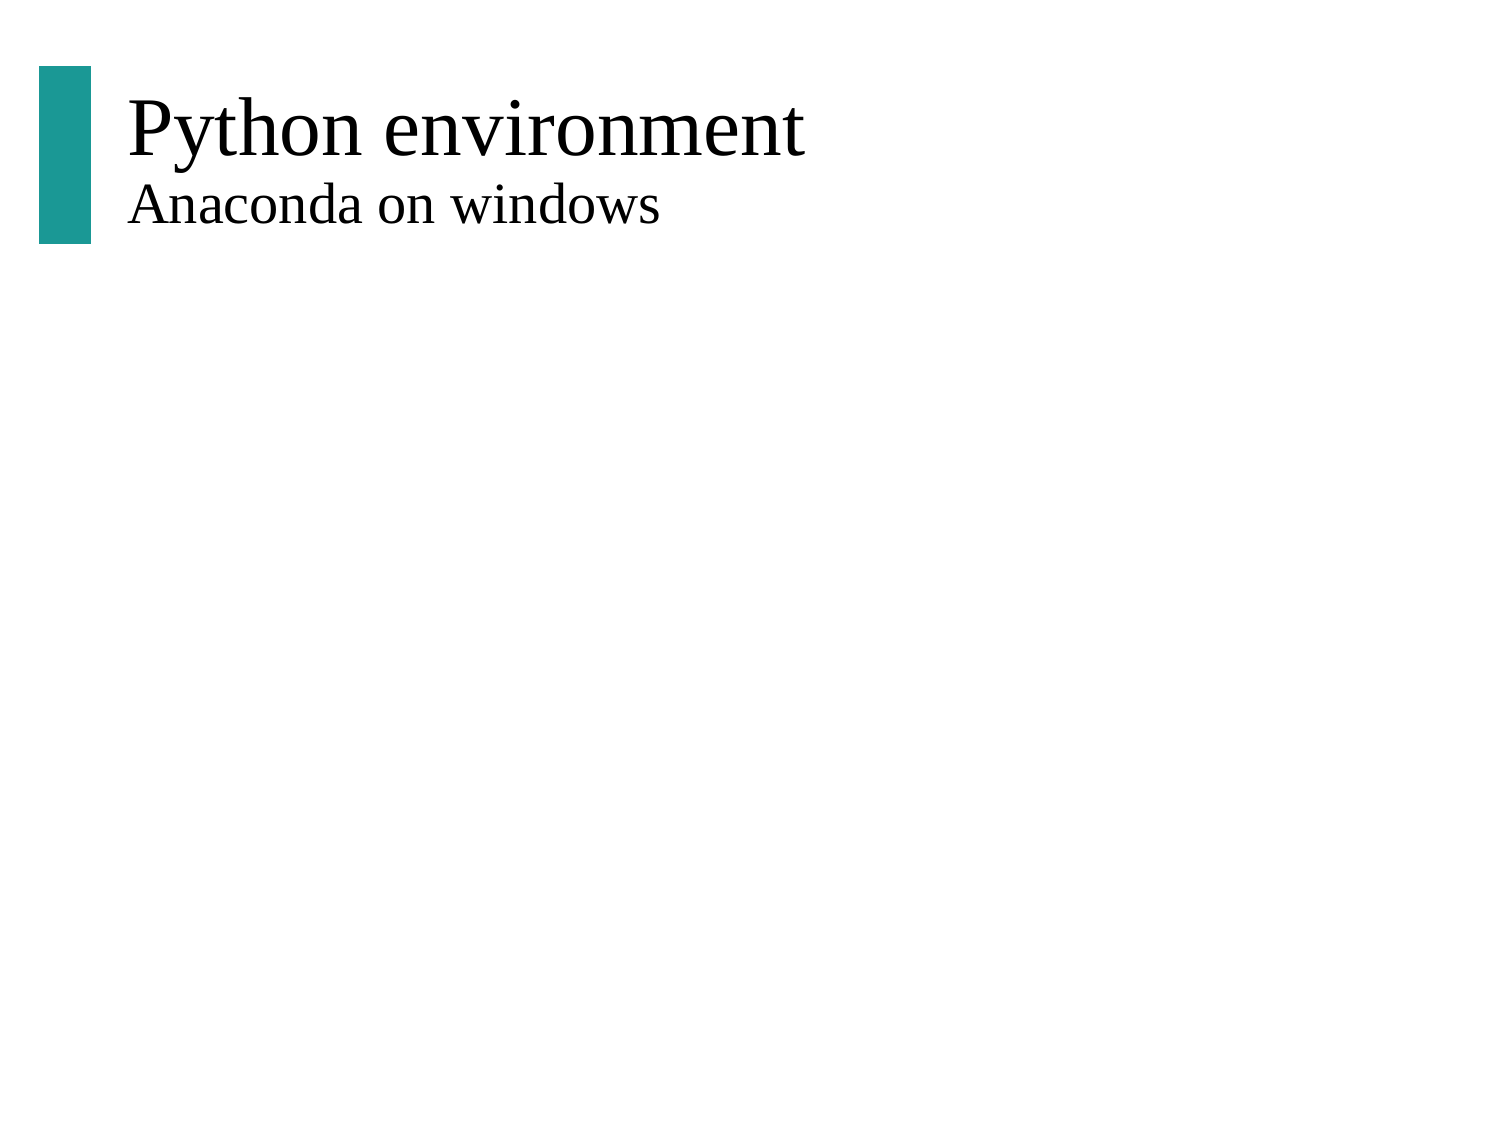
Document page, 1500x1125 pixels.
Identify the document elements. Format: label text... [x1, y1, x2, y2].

title Python environment Anaconda on windows [112, 42, 1002, 244]
